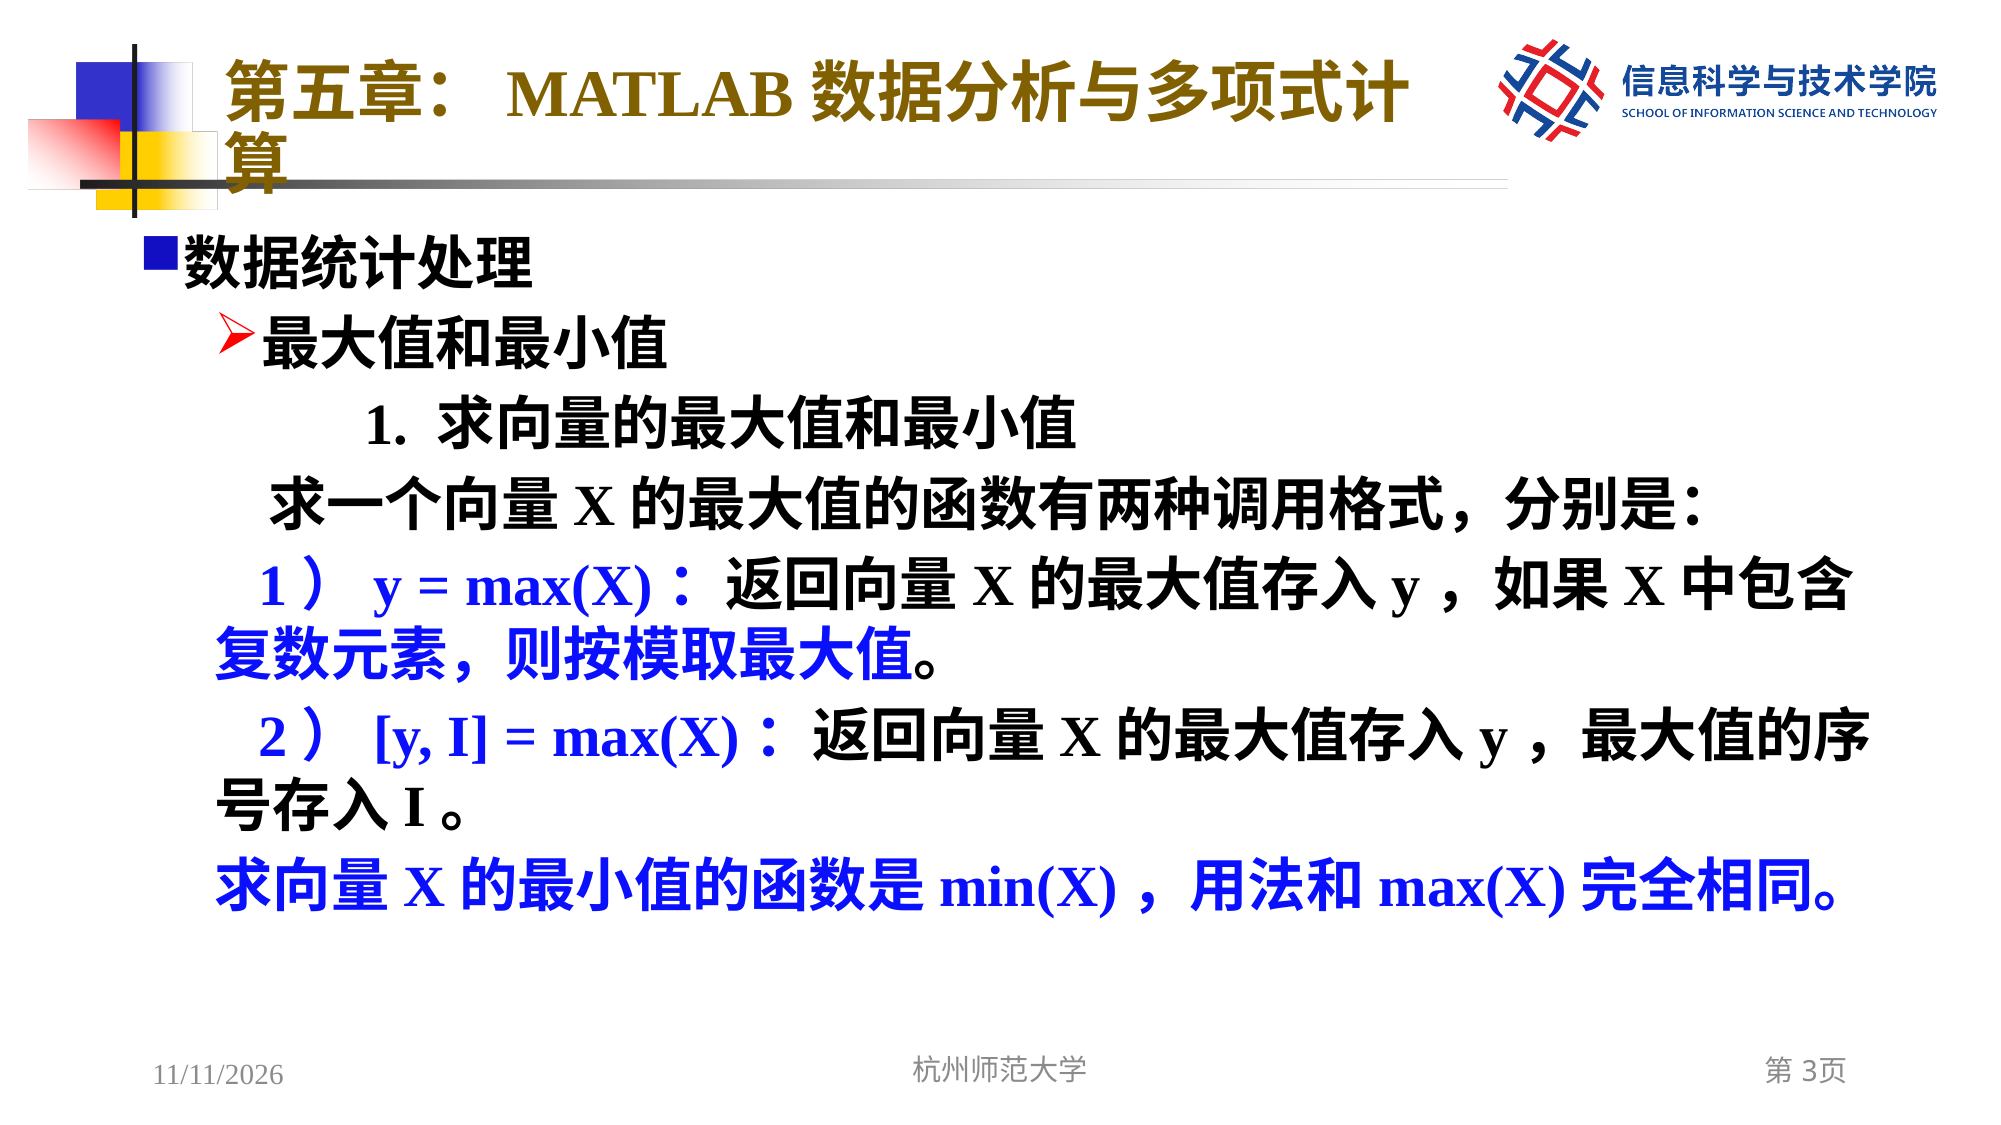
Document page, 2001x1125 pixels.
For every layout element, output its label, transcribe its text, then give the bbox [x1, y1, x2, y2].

slide_number 第3页 [1412, 1042, 1863, 1103]
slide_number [137, 1042, 588, 1103]
list 数据统计处理 最大值和最小值 1. 求向量的最大值和最小值 求一个向量X的最大值的函数有两种调用格式，分别是： 1）y = max(X)：返回向量X的最大值存入y，如果X中包含复数元素，则按模取最大值。 2）[y, I] = max(X)：返回向量X的最大值存入y，最大值的序号存入I。 求向量X的最小值的函数是min(X)，用法和max(X)完全相同。 [87, 218, 1908, 1021]
footer 杭州师范大学 [662, 1042, 1338, 1103]
picture [28, 39, 1937, 218]
title 第五章：MATLAB数据分析与多项式计算 [208, 87, 1490, 176]
